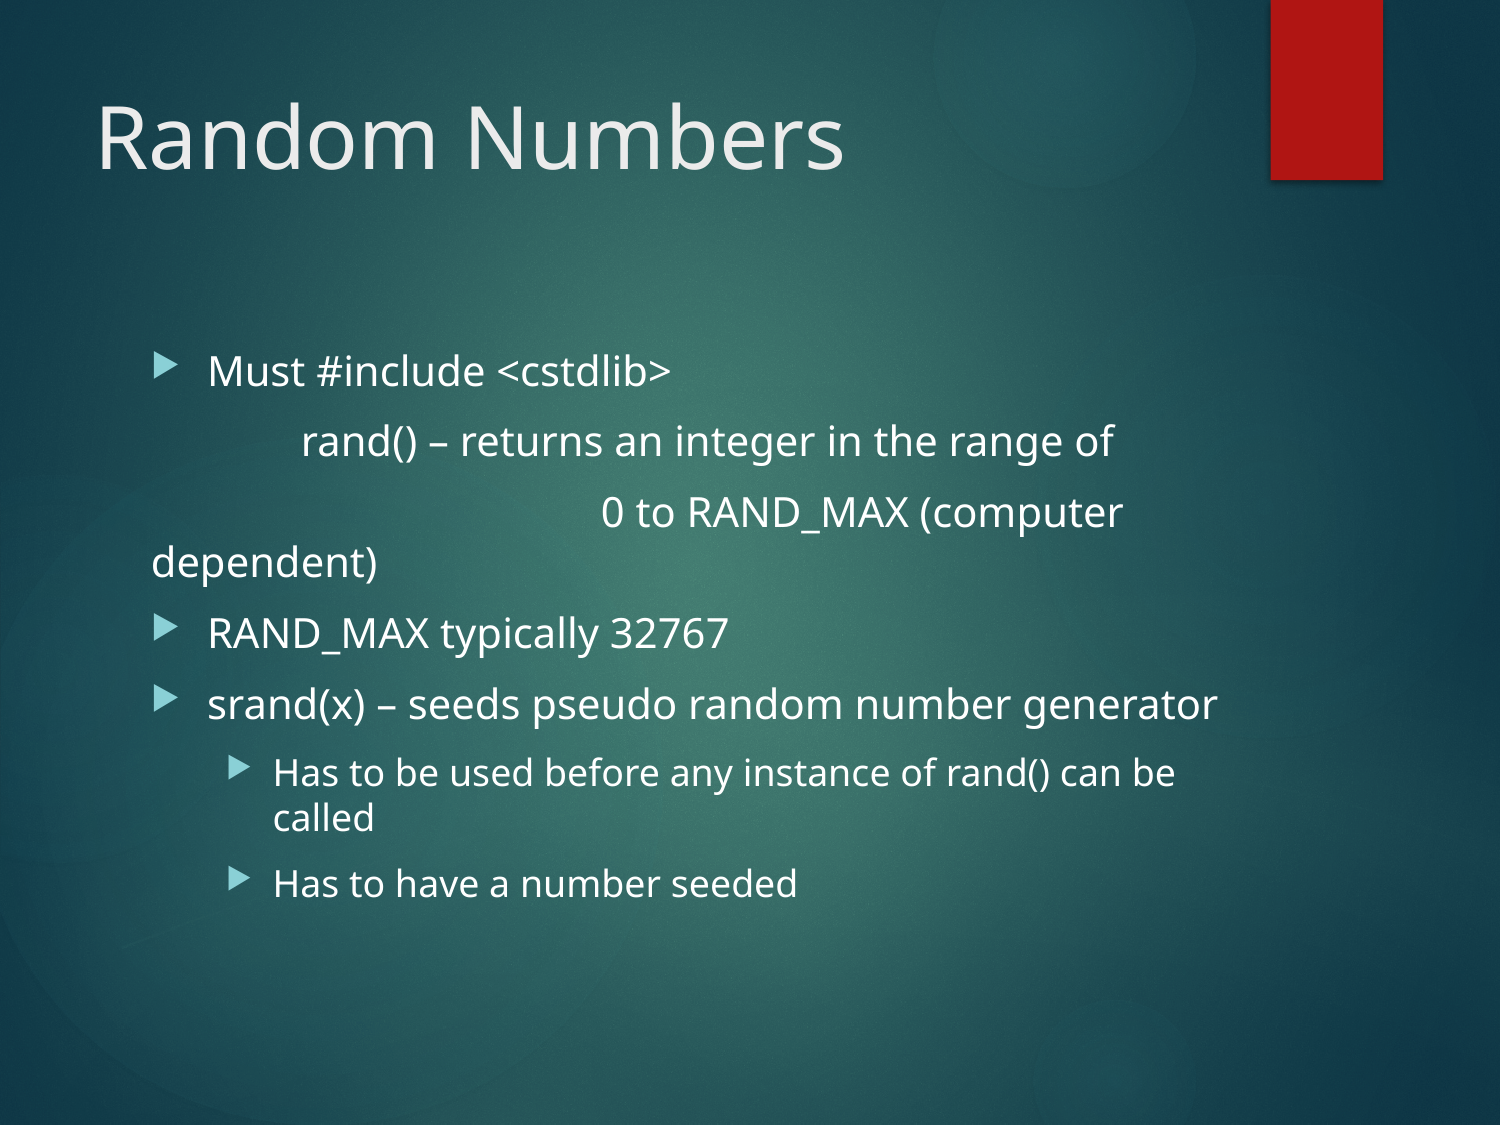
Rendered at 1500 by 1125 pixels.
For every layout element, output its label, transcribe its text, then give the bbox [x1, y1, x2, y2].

title Random Numbers [79, 74, 1237, 304]
list Must #include <cstdlib> rand() – returns an integer in the range of 0 to RAND_MAX (computer dependent) RAND_MAX typically 32767 srand(x) – seeds pseudo random number generator Has to be used before any instance of rand() can be called Has to have a number seeded [135, 336, 1237, 1025]
